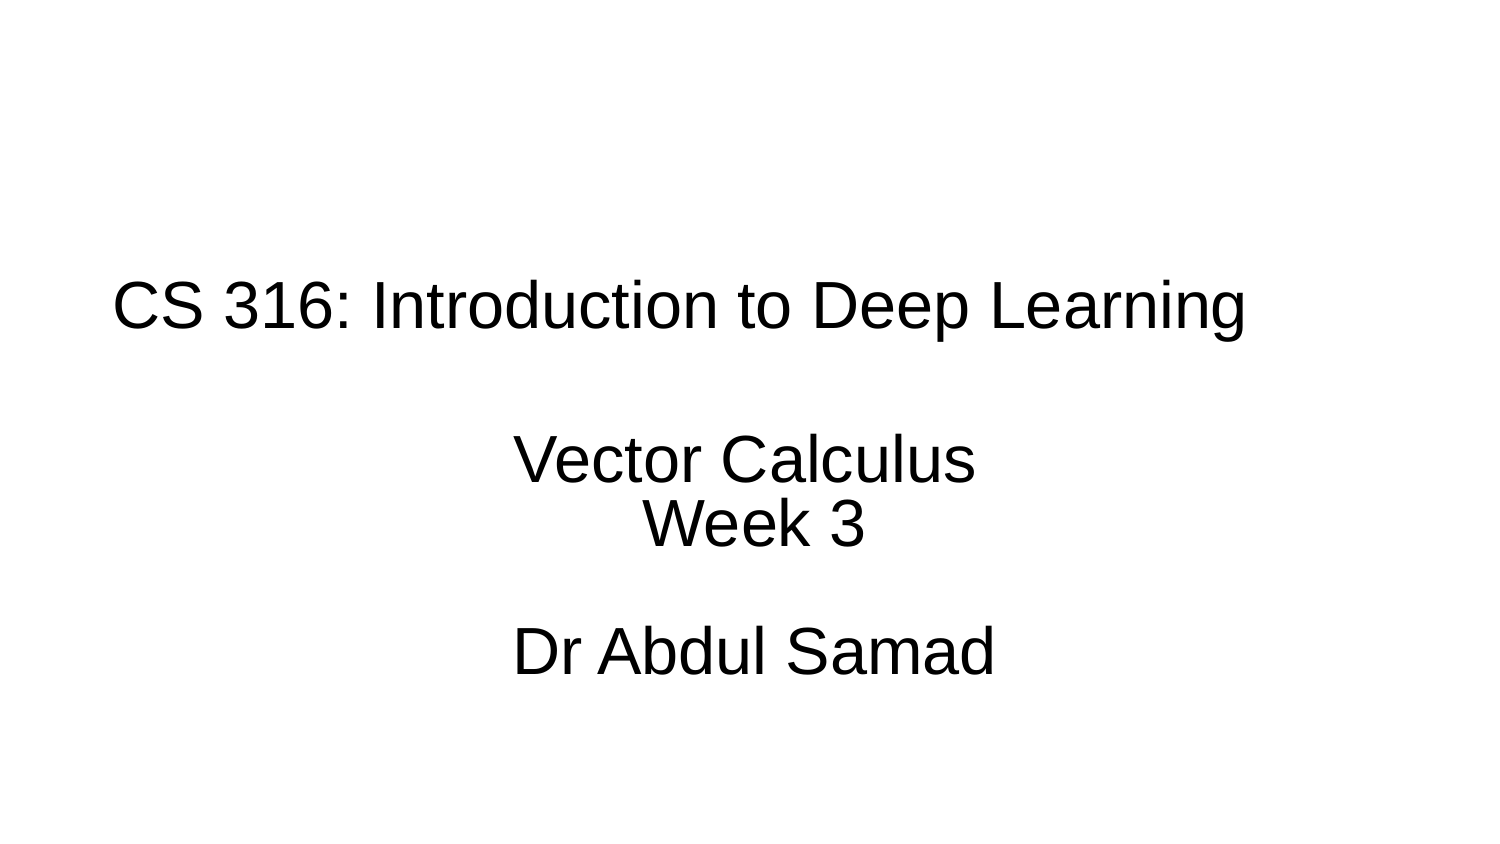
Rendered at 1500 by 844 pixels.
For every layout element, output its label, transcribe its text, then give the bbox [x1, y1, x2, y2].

title CS 316: Introduction to Deep Learning [112, 262, 1388, 343]
subtitle Vector Calculus Week 3 Dr Abdul Samad [300, 431, 1210, 690]
